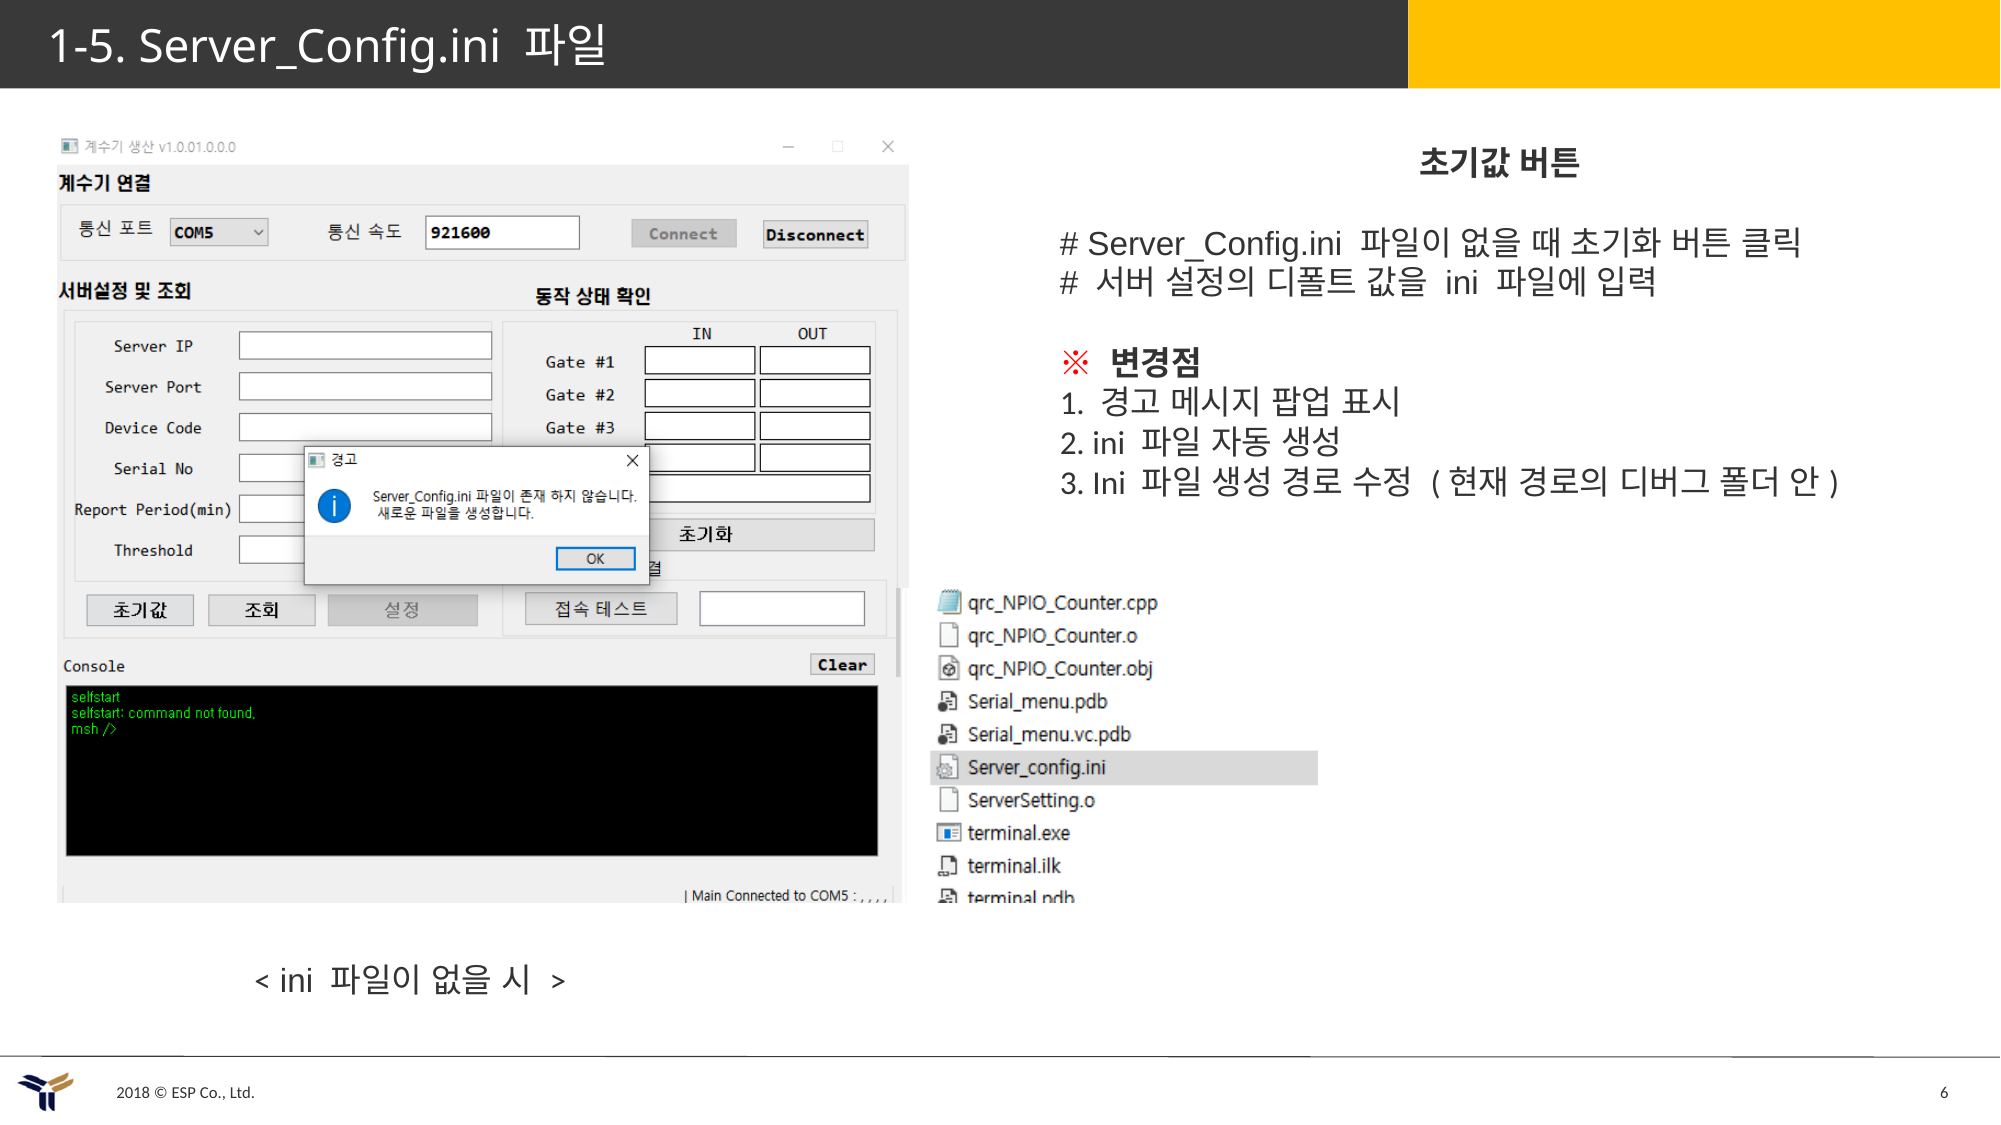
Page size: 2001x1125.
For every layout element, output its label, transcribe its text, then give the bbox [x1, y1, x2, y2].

picture [56, 134, 1318, 903]
text_box < ini 파일이 없을 시 > [239, 951, 691, 1007]
picture [14, 1070, 77, 1113]
text_box 초기값 버튼 # Server_Config.ini 파일이 없을 때 초기화 버튼 클릭 # 서버 설정의 디폴트 값을 ini 파일에 입력 ※ 변경점 1. 경고 메시지 팝업 표시 2. ini 파일 자동 생성 3. Ini 파일 생성 경로 수정 (현재 경로의 디버그 폴더 안) [1044, 134, 1956, 549]
text_box 1-5. Server_Config.ini 파일 [3, 3, 1412, 86]
